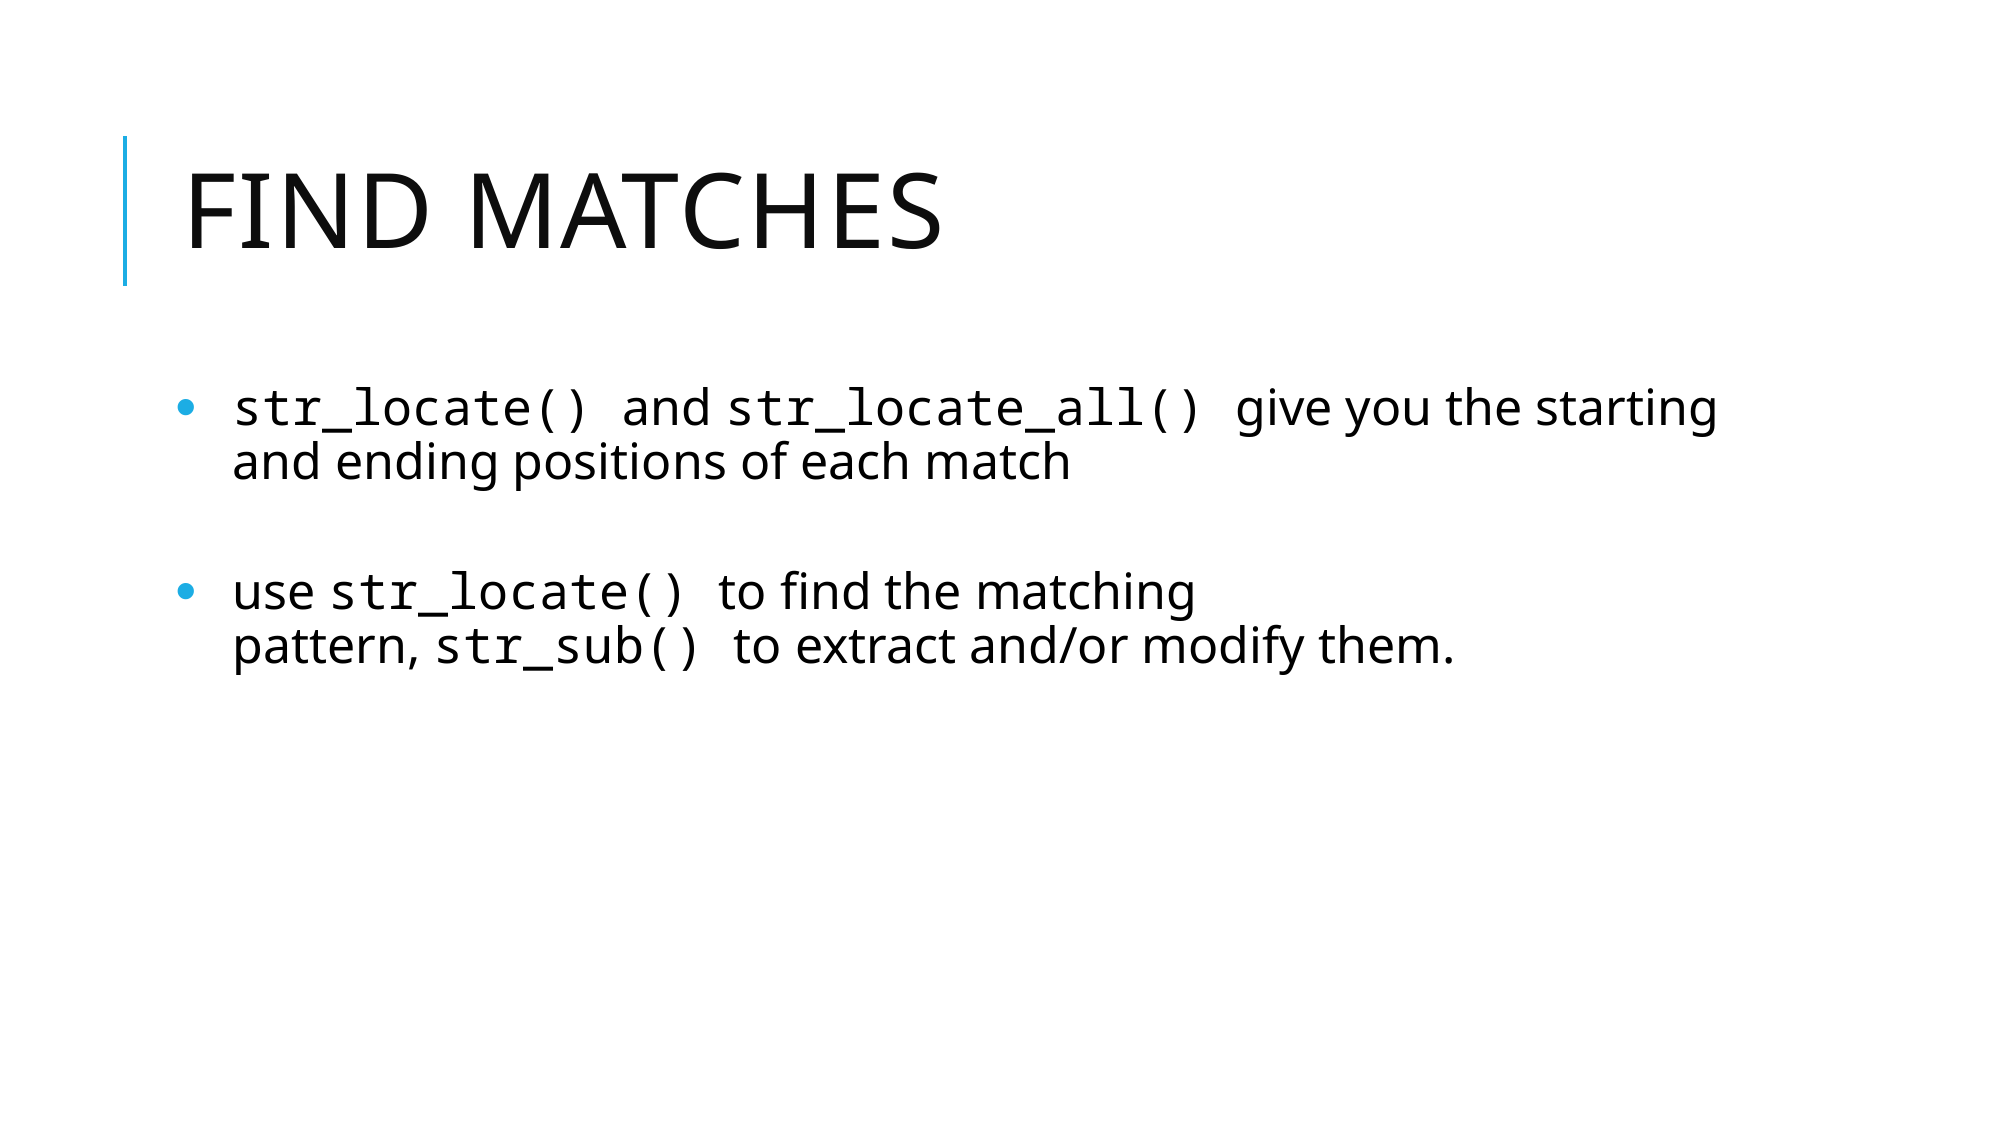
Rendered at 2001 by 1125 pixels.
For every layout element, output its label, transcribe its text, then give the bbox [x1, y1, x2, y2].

list str_locate() and str_locate_all() give you the starting and ending positions of each match use str_locate() to find the matching pattern, str_sub() to extract and/or modify them. [168, 375, 1763, 1035]
title Find matches [168, 96, 1763, 342]
